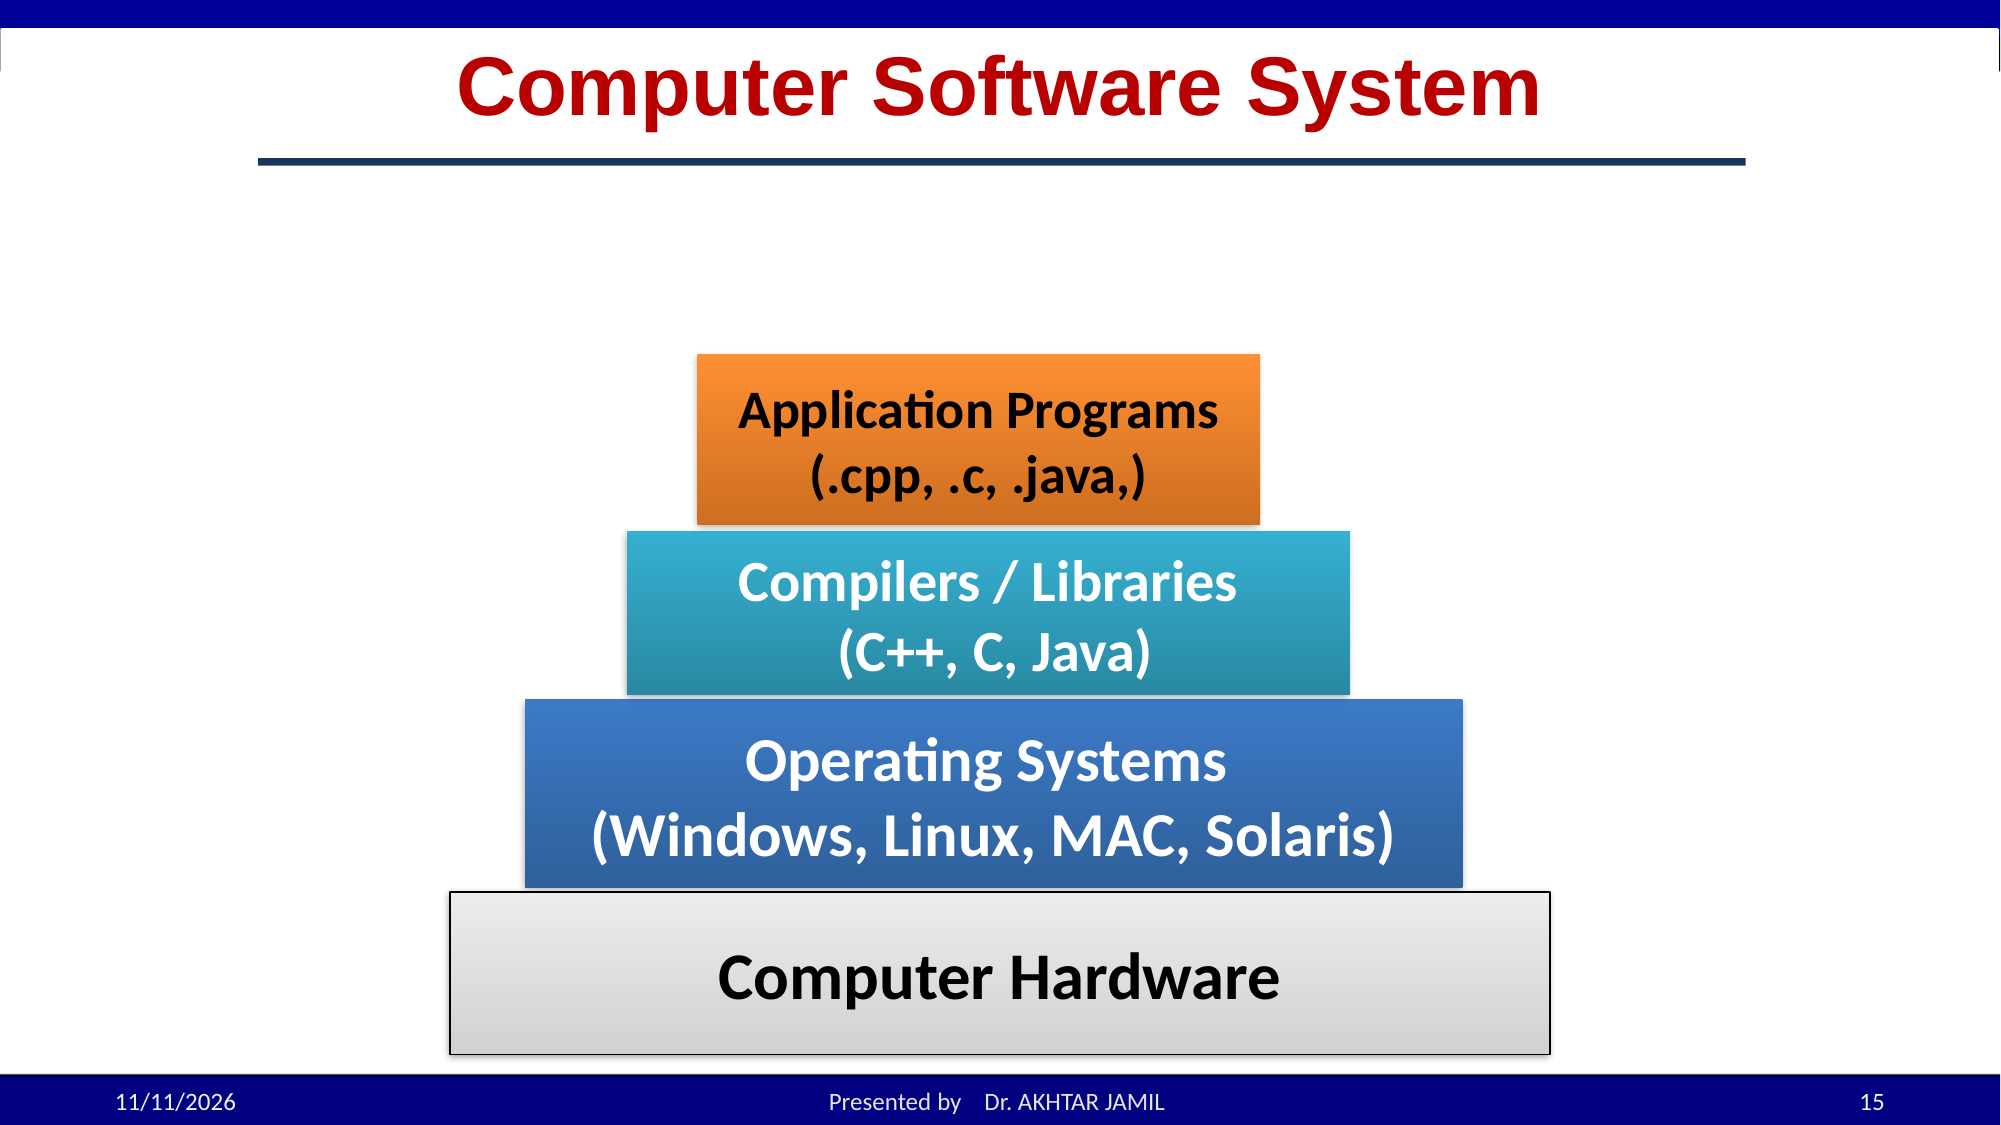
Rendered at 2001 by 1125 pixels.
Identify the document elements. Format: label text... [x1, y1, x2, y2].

picture [0, 0, 2001, 1125]
text_box Application Programs (.cpp, .c, .java,) [697, 354, 1261, 525]
text_box Computer Hardware [449, 891, 1551, 1055]
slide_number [99, 1062, 567, 1125]
text_box Operating Systems (Windows, Linux, MAC, Solaris) [525, 699, 1463, 888]
slide_number 15 [1433, 1062, 1900, 1125]
footer Presented by Dr. AKHTAR JAMIL [683, 1062, 1317, 1125]
text_box [256, 156, 1748, 168]
text_box Compilers / Libraries (C++, C, Java) [627, 531, 1350, 695]
title Computer Software System [255, 7, 1744, 159]
